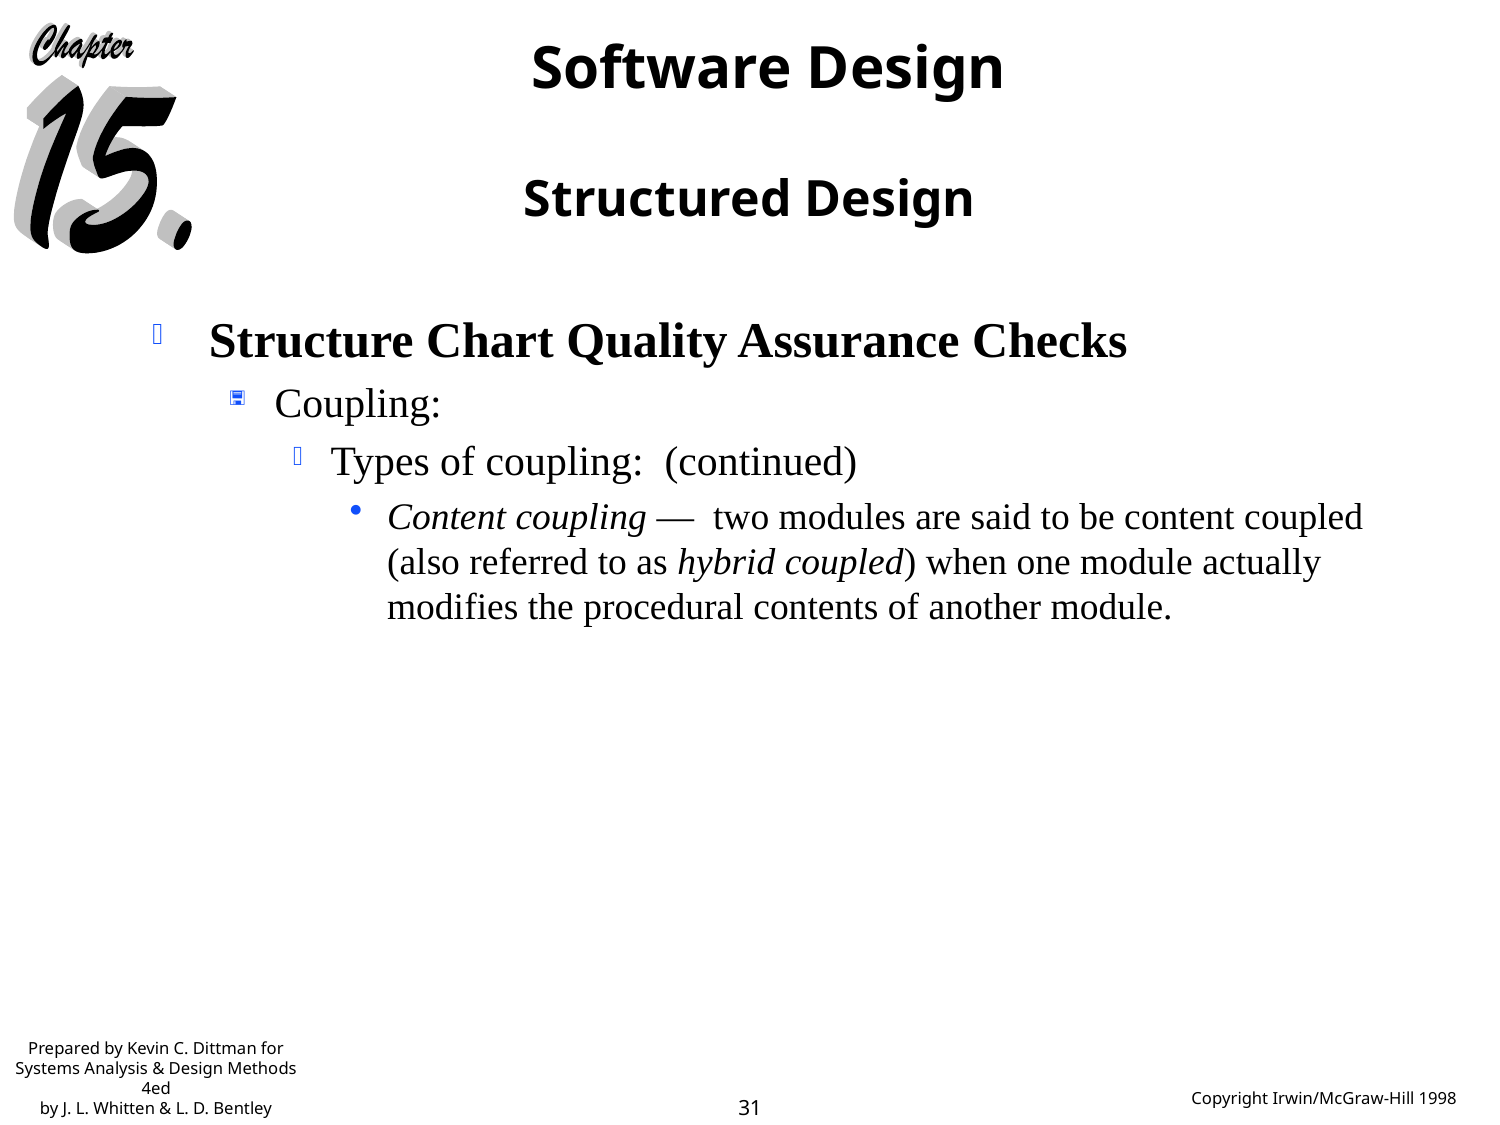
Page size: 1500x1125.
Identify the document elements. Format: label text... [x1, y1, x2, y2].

footer Prepared by Kevin C. Dittman for Systems Analysis & Design Methods 4ed by J. L. Whitten & L. D. Bentley [0, 1040, 313, 1116]
list Structure Chart Quality Assurance Checks Coupling: Types of coupling: (continued) Content coupling — two modules are said to be content coupled (also referred to as hybrid coupled) when one module actually modifies the procedural contents of another module. [137, 299, 1413, 1026]
title Structured Design [224, 158, 1276, 235]
